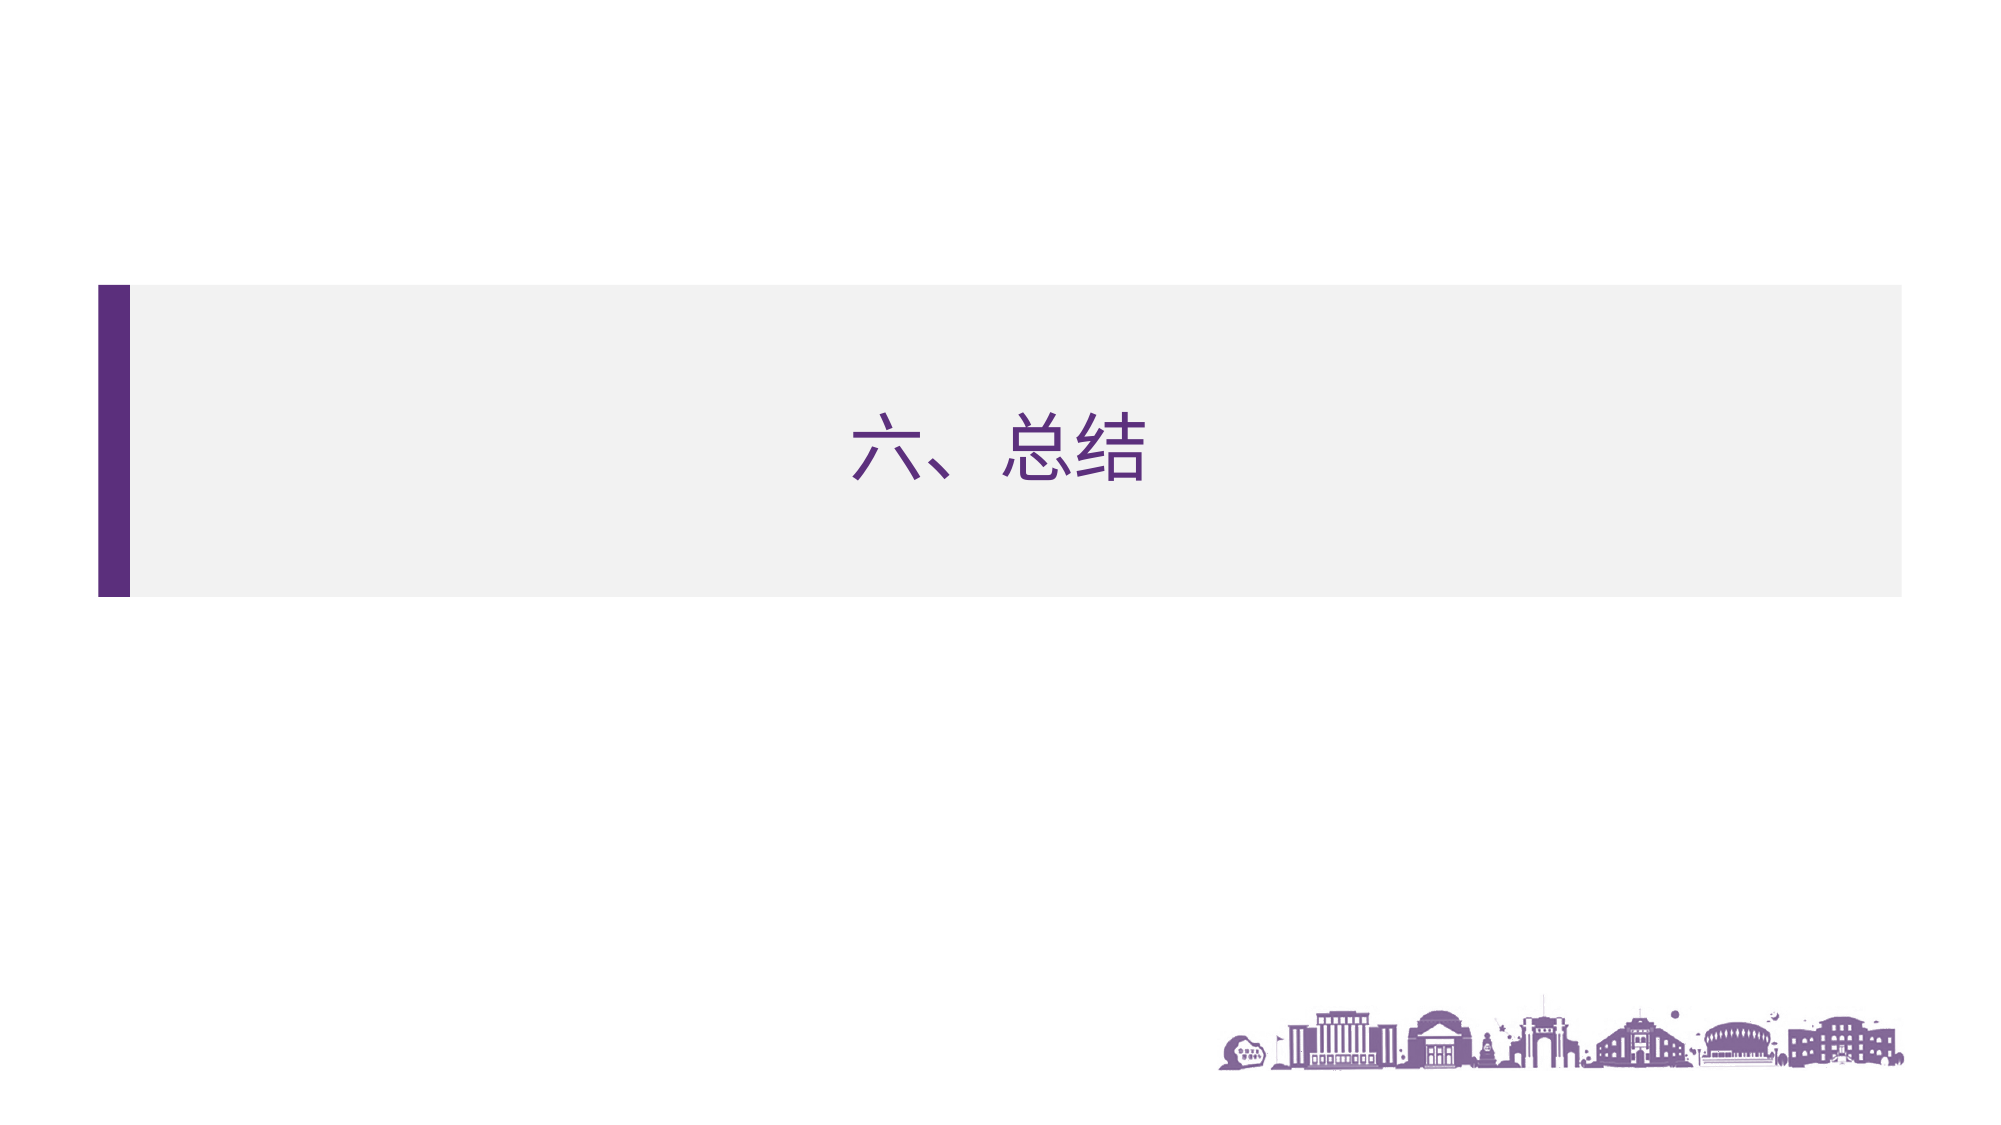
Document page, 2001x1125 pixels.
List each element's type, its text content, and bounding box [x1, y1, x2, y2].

title 六、总结 [157, 332, 1842, 559]
